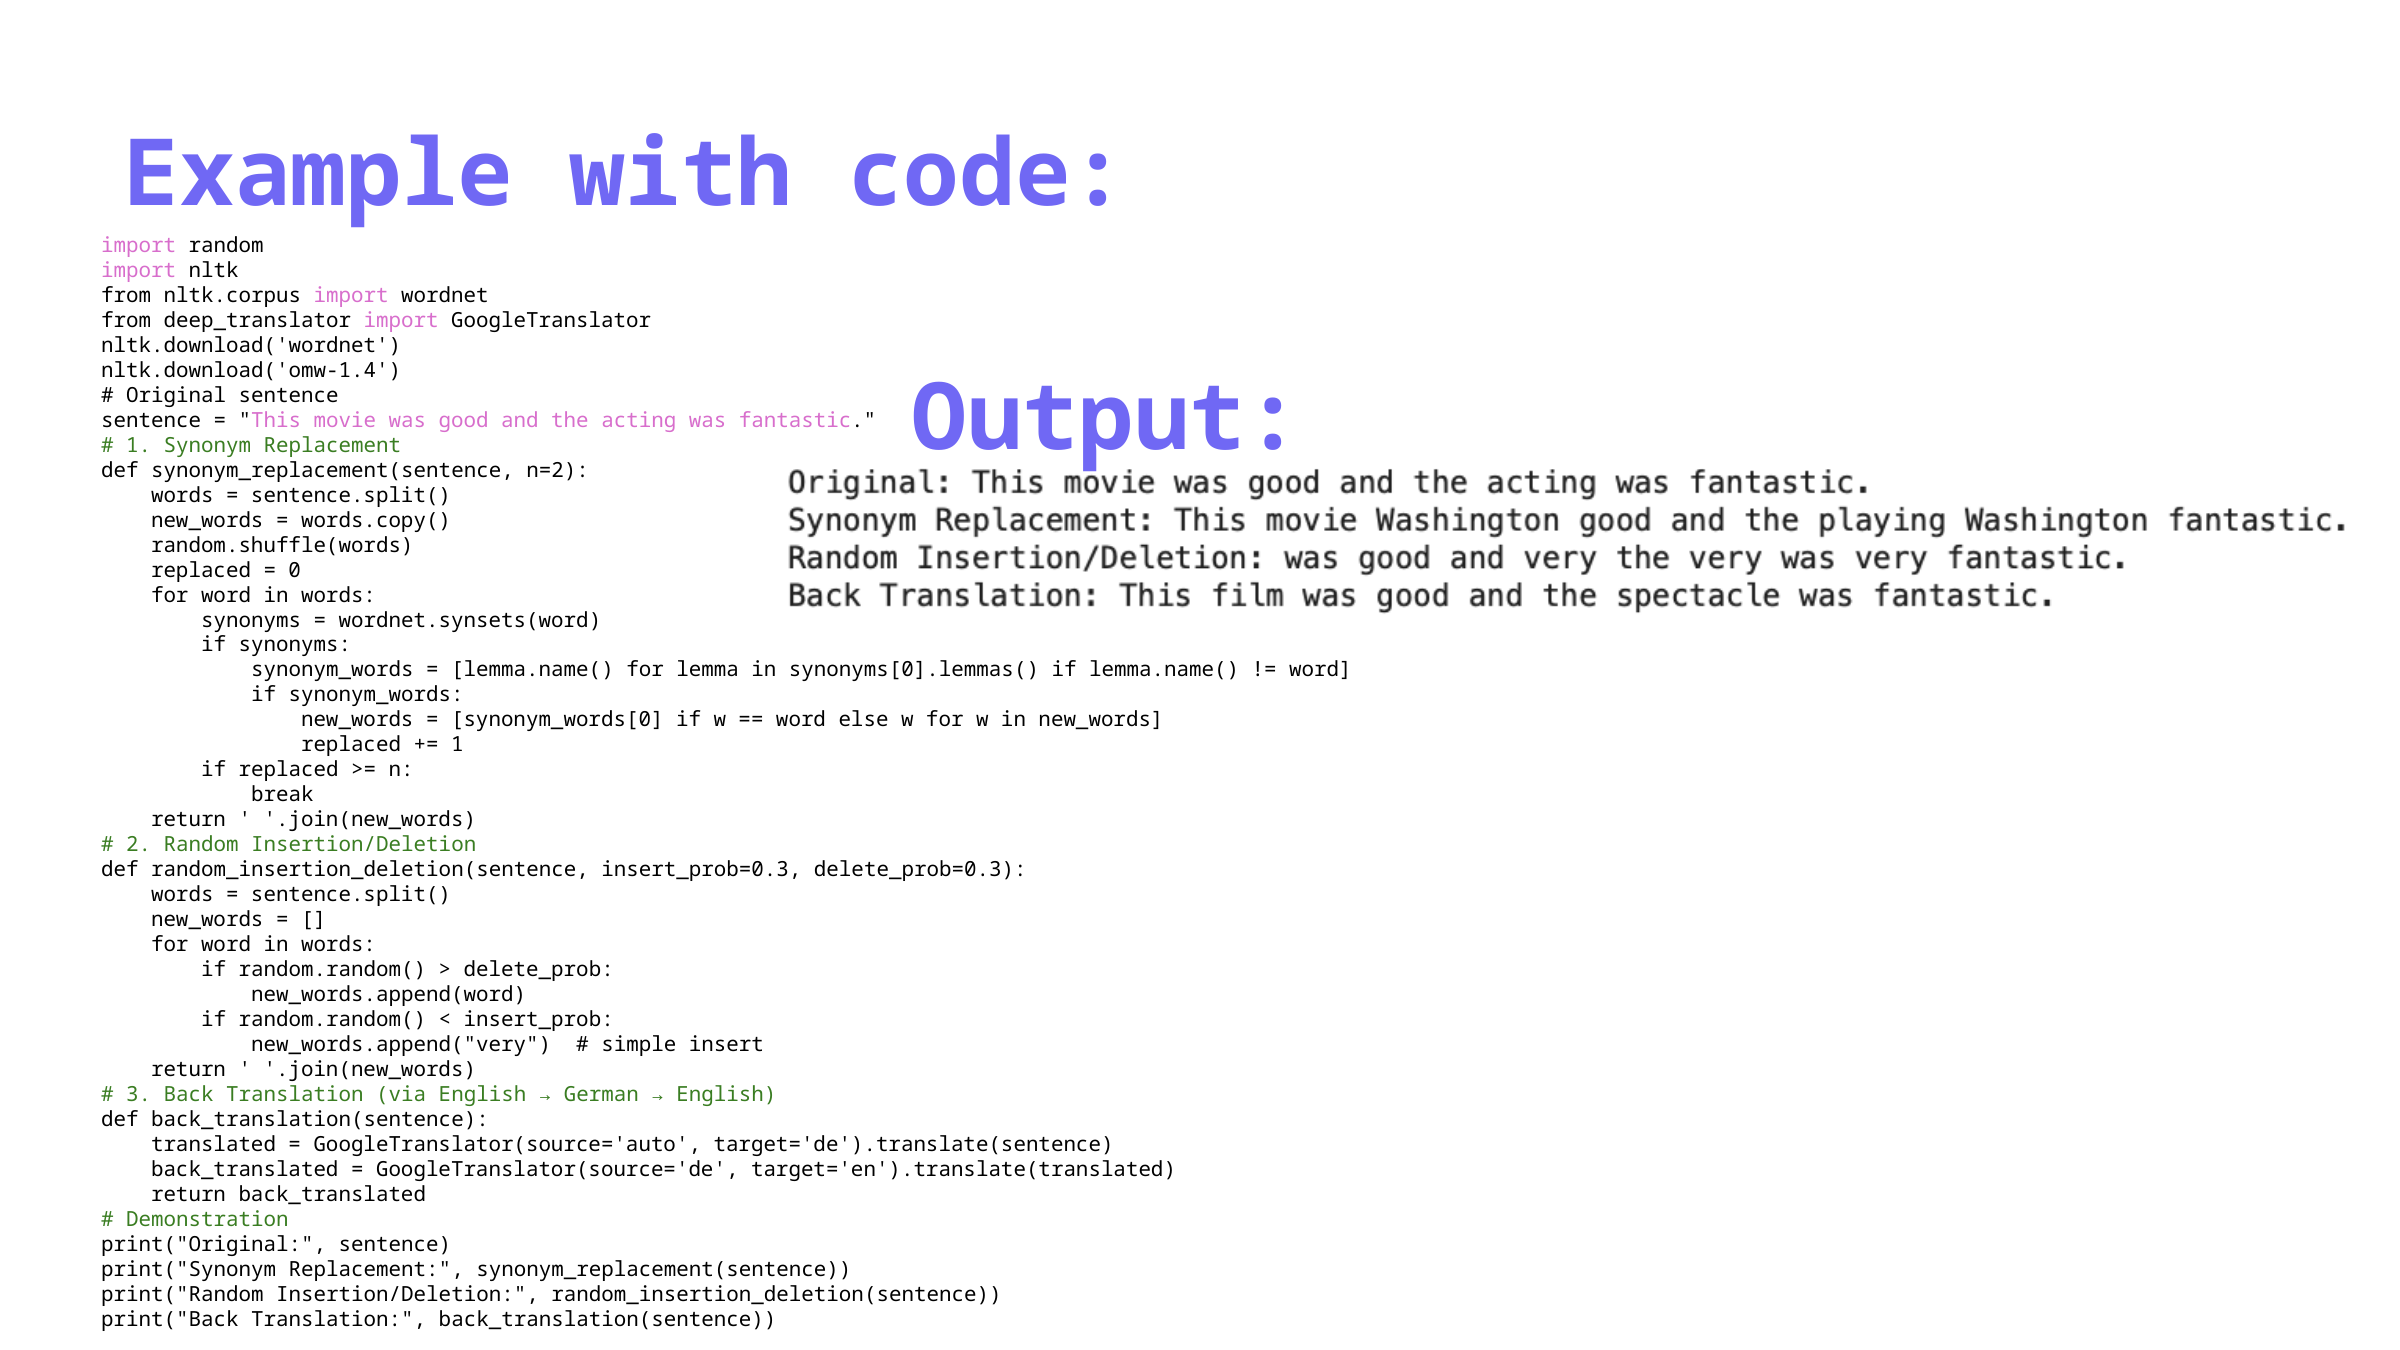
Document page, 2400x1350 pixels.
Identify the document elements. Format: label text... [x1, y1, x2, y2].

picture [780, 467, 2358, 622]
text_box Example with code: [123, 107, 1485, 224]
text_box import random import nltk from nltk.corpus import wordnet from deep_translator import GoogleTranslator nltk.download('wordnet') nltk.download('omw-1.4') # Original sentence sentence = "This movie was good and the acting was fantastic." # 1. Synonym Replacement def synonym_replacement(sentence, n=2): words = sentence.split() new_words = words.copy() random.shuffle(words) replaced = 0 for word in words: synonyms = wordnet.synsets(word) if synonyms: synonym_words = [lemma.name() for lemma in synonyms[0].lemmas() if lemma.name() != word] if synonym_words: new_words = [synonym_words[0] if w == word else w for w in new_words] replaced += 1 if replaced >= n: break return ' '.join(new_words) # 2. Random Insertion/Deletion def random_insertion_deletion(sentence, insert_prob=0.3, delete_prob=0.3): words = sentence.split() new_words = [] for word in words: if random.random() > delete_prob: new_words.append(word) if random.random() < insert_prob: new_words.append("very") # simple insert return ' '.join(new_words) # 3. Back Translation (via English → German → English) def back_translation(sentence): translated = GoogleTranslator(source='auto', target='de').translate(sentence) back_translated = GoogleTranslator(source='de', target='en').translate(translated) return back_translated # Demonstration print("Original:", sentence) print("Synonym Replacement:", synonym_replacement(sentence)) print("Random Insertion/Deletion:", random_insertion_deletion(sentence)) print("Back Translation:", back_translation(sentence)) [86, 224, 1485, 1338]
text_box Output: [911, 351, 2272, 467]
